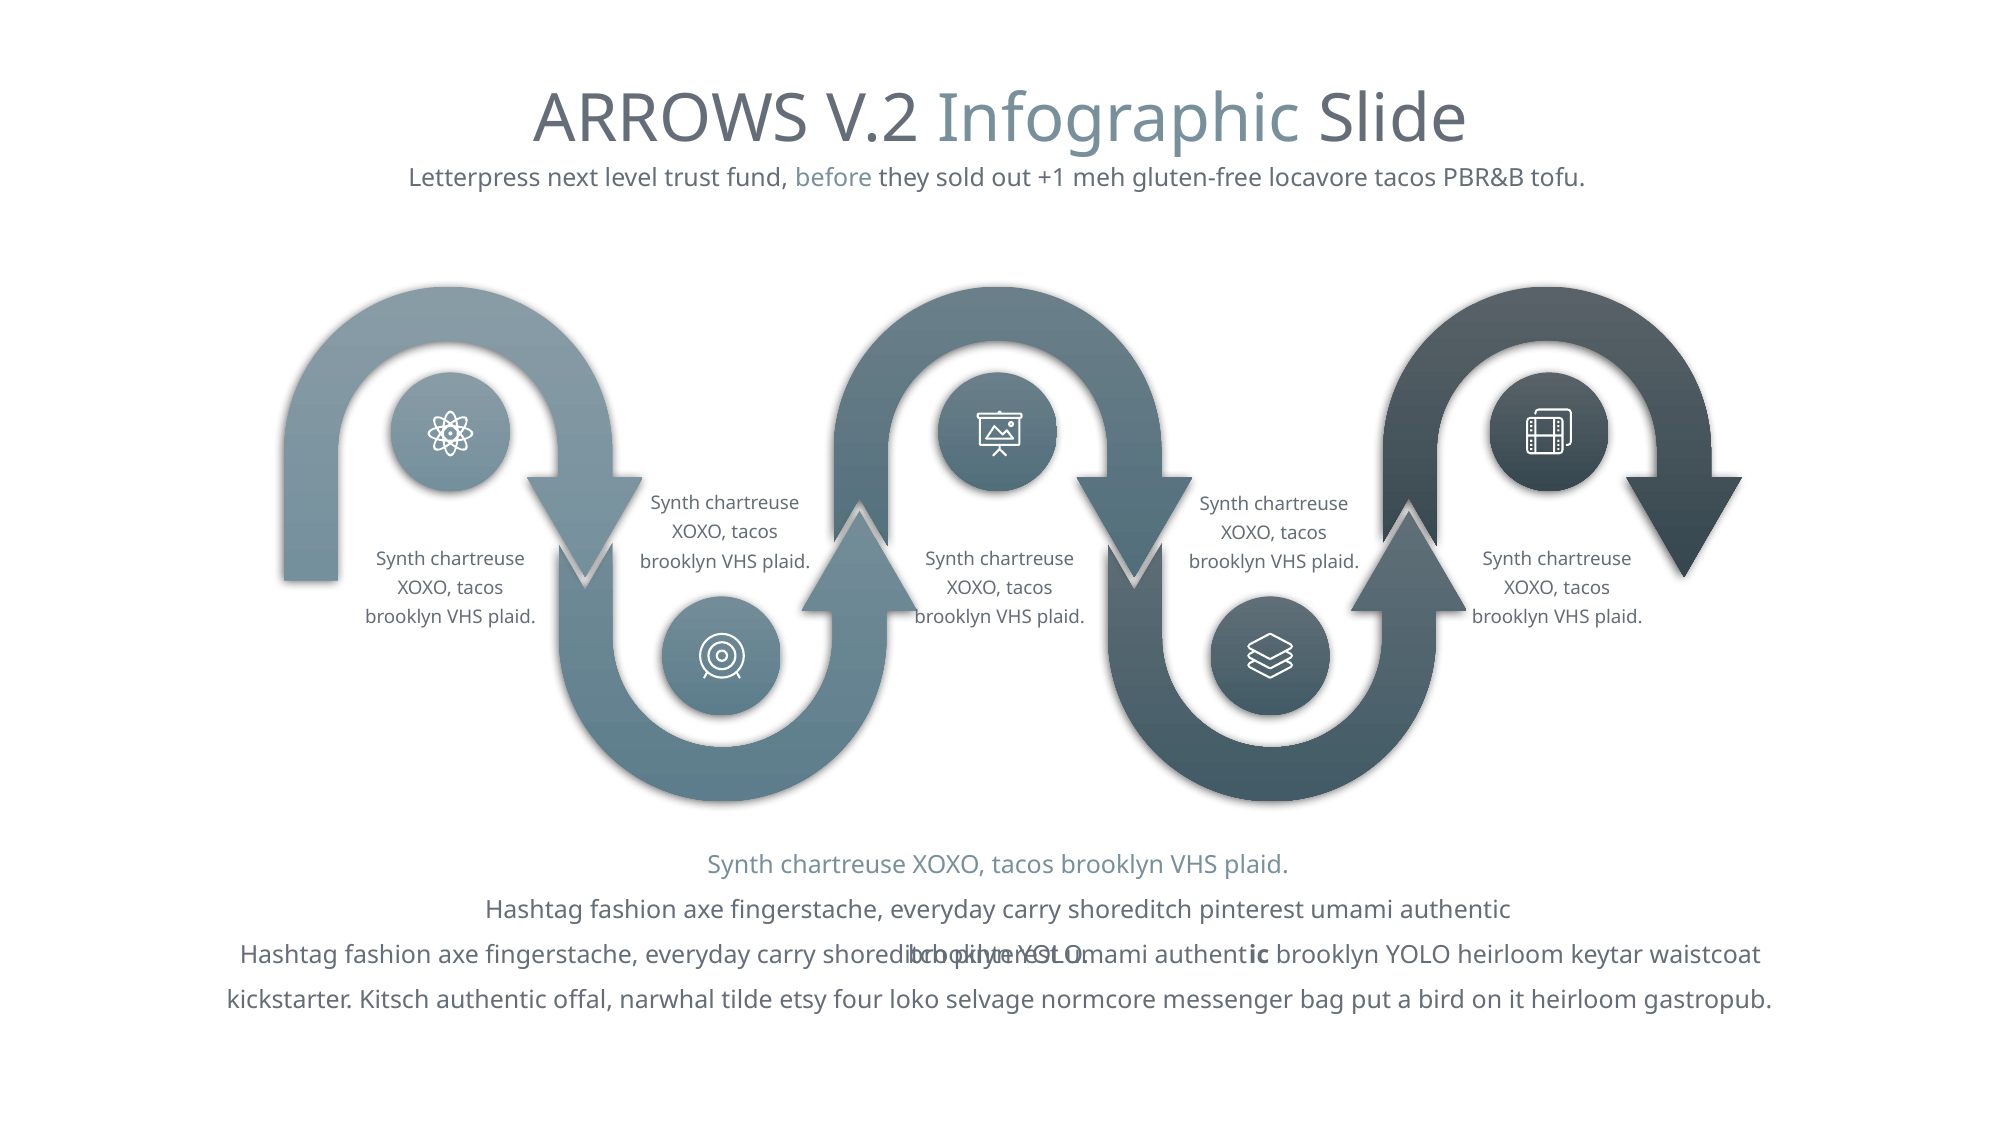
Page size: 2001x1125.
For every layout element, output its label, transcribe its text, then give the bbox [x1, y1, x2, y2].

text_box [1383, 286, 1742, 578]
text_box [202, 826, 1800, 1023]
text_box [898, 372, 1101, 637]
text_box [1173, 477, 1375, 716]
text_box [558, 510, 898, 802]
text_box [1456, 372, 1658, 637]
text_box [833, 286, 1173, 578]
text_box ARROWS V.2 Infographic Slide [381, 66, 1621, 162]
text_box Letterpress next level trust fund, before they sold out +1 meh gluten-free locavore tacos PBR&B tofu. [393, 154, 1609, 199]
text_box [1108, 510, 1456, 802]
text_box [349, 372, 552, 637]
text_box [284, 286, 624, 581]
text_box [624, 476, 826, 716]
